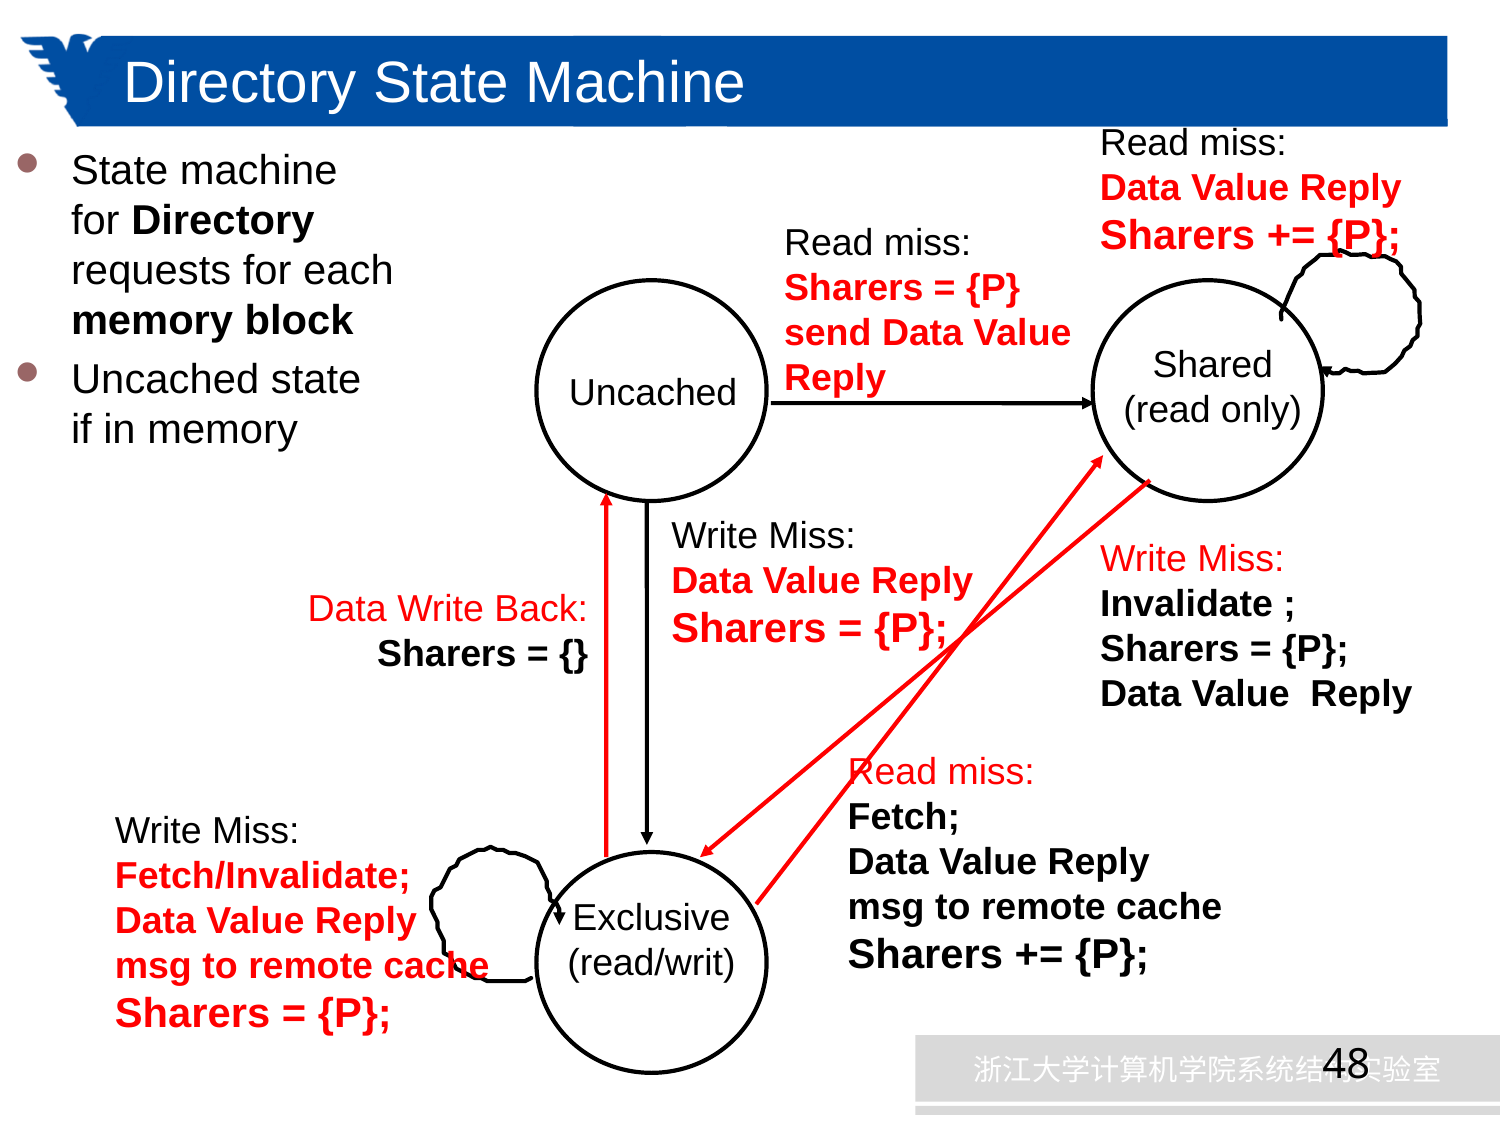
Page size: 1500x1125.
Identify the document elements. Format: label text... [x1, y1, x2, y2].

text_box Write Miss: Fetch/Invalidate; Data Value Reply msg to remote cache Sharers = {P}; [100, 798, 555, 1044]
text_box Write Miss: Invalidate ; Sharers = {P}; Data Value Reply [1154, 526, 1500, 766]
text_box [605, 479, 1151, 858]
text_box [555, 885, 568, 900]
title Directory State Machine [108, 38, 1406, 121]
text_box [536, 280, 767, 490]
text_box Read miss: Fetch; Data Value Reply msg to remote cache Sharers += {P}; [832, 739, 1287, 985]
text_box Read miss: Data Value Reply Sharers += {P}; [1085, 110, 1417, 266]
text_box [1085, 455, 1104, 478]
text_box [1280, 266, 1421, 378]
text_box [555, 862, 767, 1073]
text_box [770, 396, 1095, 410]
picture [5, 19, 148, 127]
text_box [555, 902, 566, 934]
text_box Data Write Back: Sharers = {} [292, 576, 600, 726]
text_box Exclusive (read/writ) [735, 885, 757, 916]
text_box Read miss: Sharers = {P} send Data Value Reply [769, 210, 1098, 451]
text_box [1092, 280, 1323, 502]
text_box State machine for Directory requests for each memory block Uncached state if in memory [0, 135, 455, 428]
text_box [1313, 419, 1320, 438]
